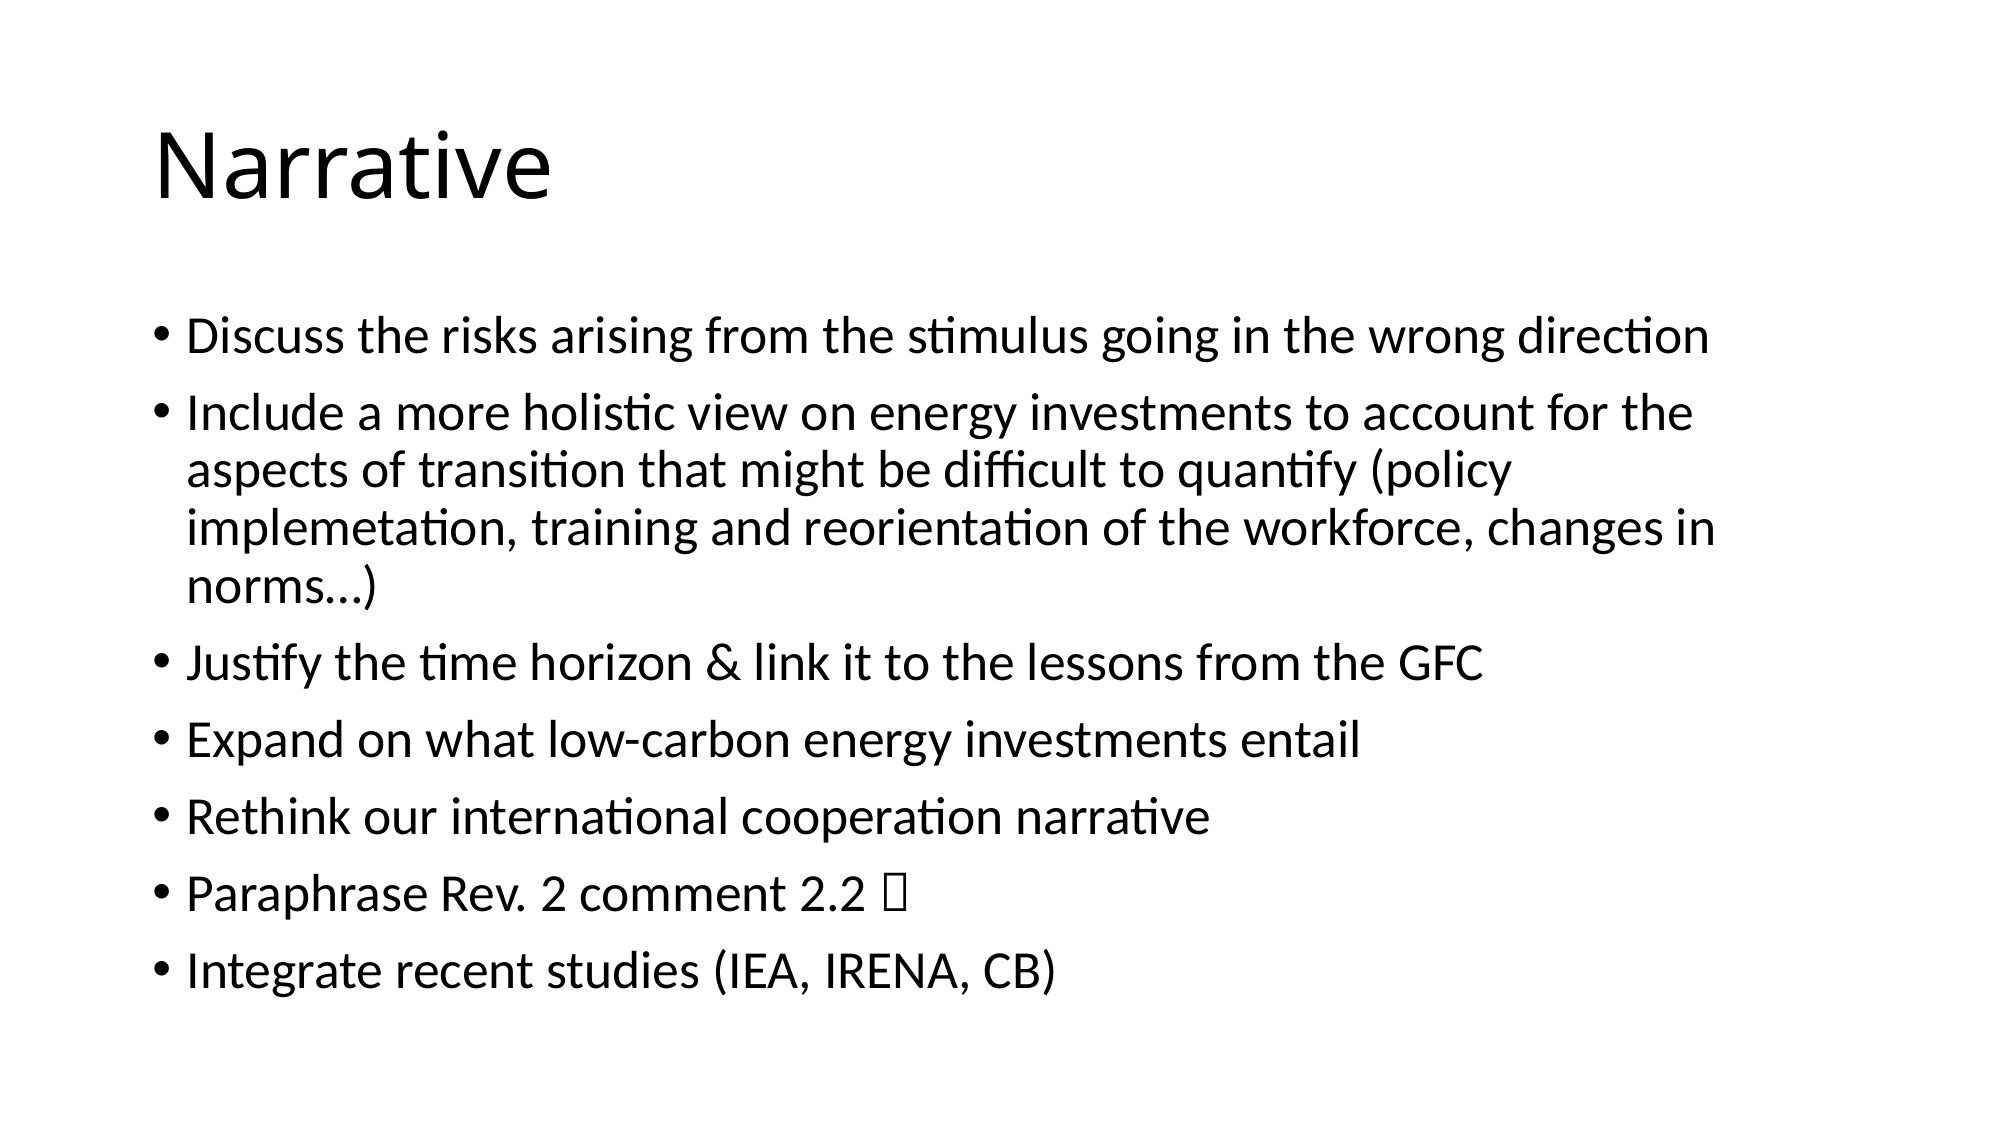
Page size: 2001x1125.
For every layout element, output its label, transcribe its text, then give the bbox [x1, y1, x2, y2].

title Narrative [137, 59, 1863, 278]
list Discuss the risks arising from the stimulus going in the wrong direction Include a more holistic view on energy investments to account for the aspects of transition that might be difficult to quantify (policy implemetation, training and reorientation of the workforce, changes in norms…) Justify the time horizon & link it to the lessons from the GFC Expand on what low-carbon energy investments entail Rethink our international cooperation narrative Paraphrase Rev. 2 comment 2.2  Integrate recent studies (IEA, IRENA, CB) [137, 299, 1863, 1014]
